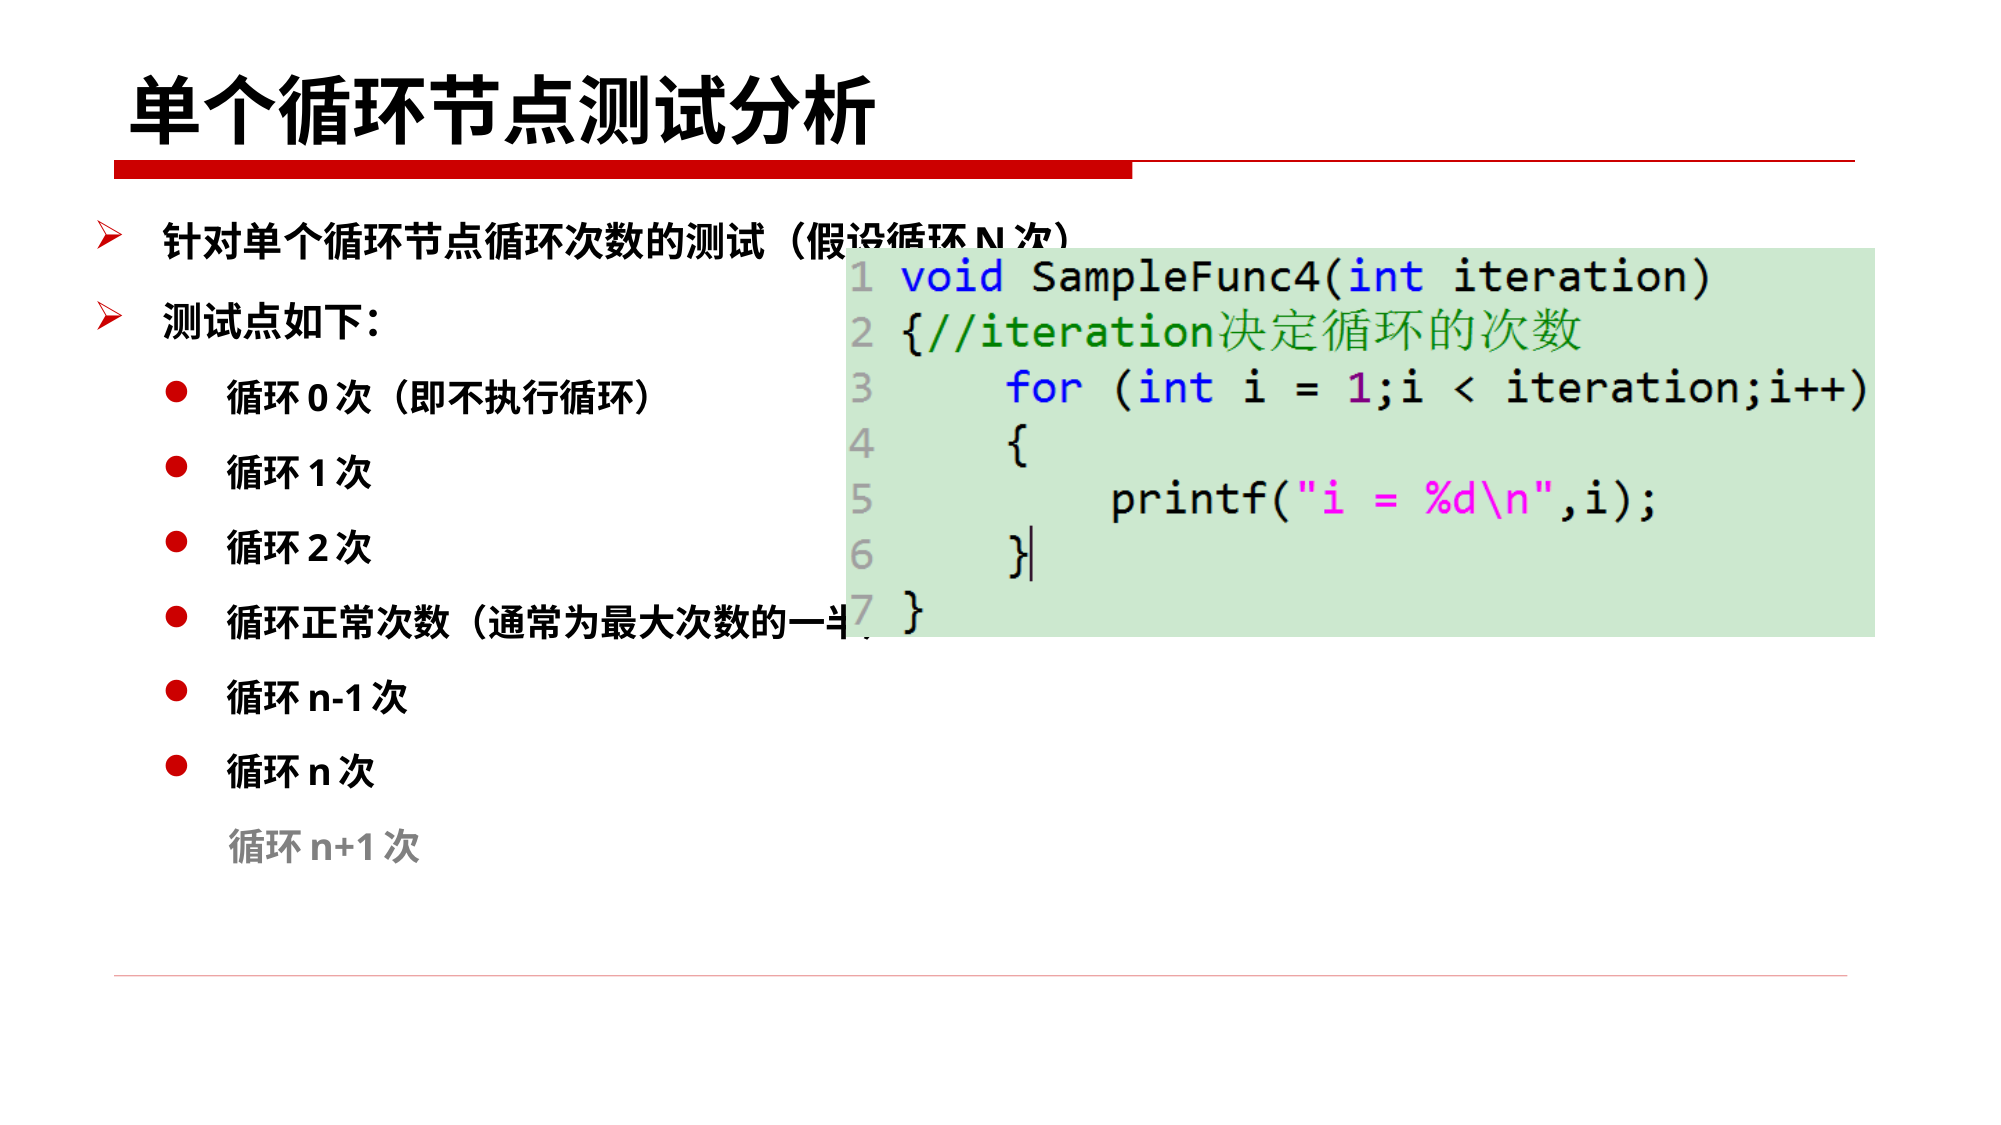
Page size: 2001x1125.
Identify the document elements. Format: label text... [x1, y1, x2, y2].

picture [846, 248, 1875, 637]
title 单个循环节点测试分析 [112, 42, 1863, 161]
list 针对单个循环节点循环次数的测试（假设循环N次） 测试点如下： 循环0次（即不执行循环） 循环1次 循环2次 循环正常次数（通常为最大次数的一半） 循环n-1次 循环n次 循环n+1次 [78, 184, 1829, 885]
